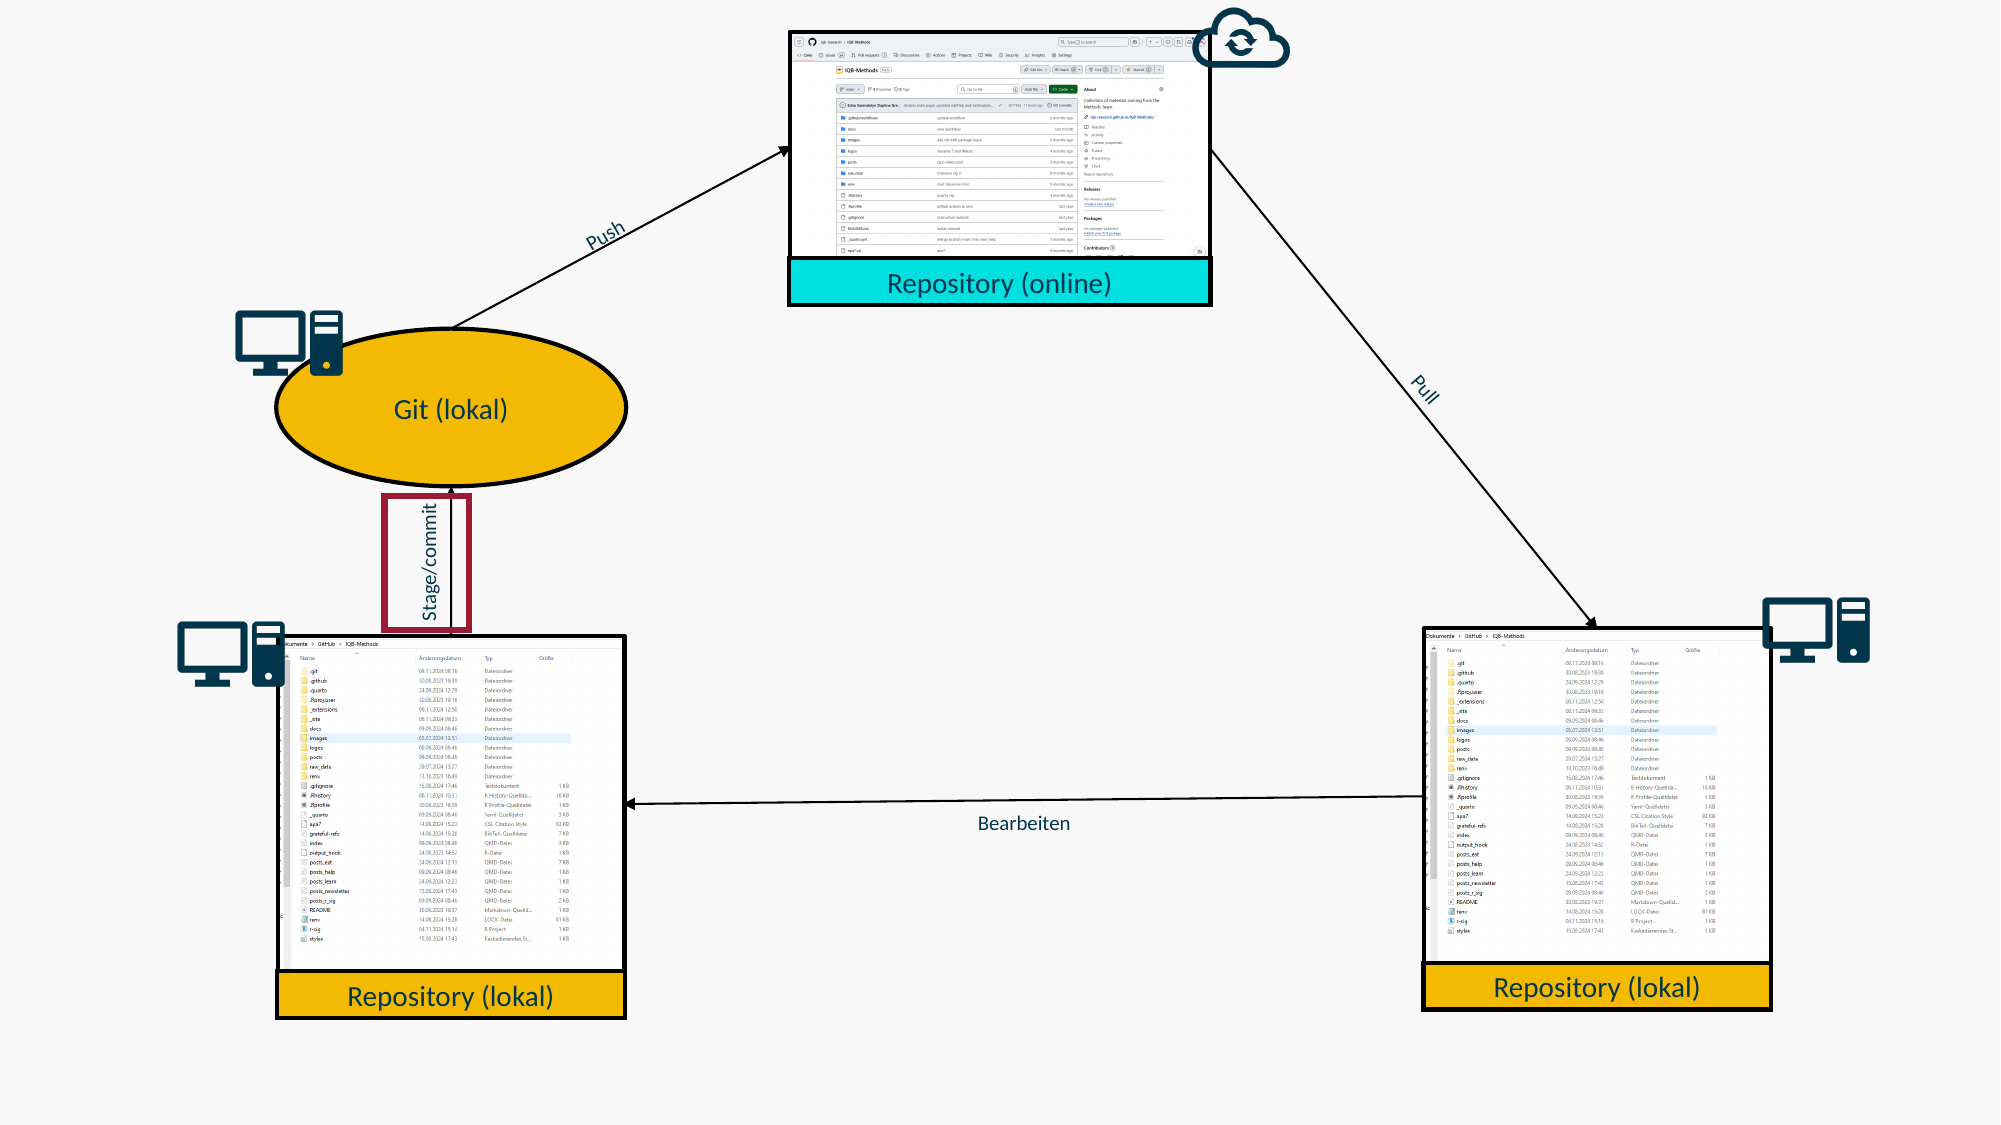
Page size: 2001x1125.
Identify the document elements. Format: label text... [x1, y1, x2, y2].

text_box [277, 637, 625, 1019]
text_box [1423, 574, 1872, 1010]
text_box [788, 0, 1292, 306]
picture [233, 287, 345, 399]
text_box [452, 495, 470, 631]
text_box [404, 486, 452, 637]
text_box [1208, 145, 1598, 630]
text_box Git (lokal) [275, 327, 628, 488]
text_box [383, 495, 404, 631]
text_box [451, 146, 792, 329]
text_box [625, 796, 1423, 846]
picture [175, 598, 287, 710]
